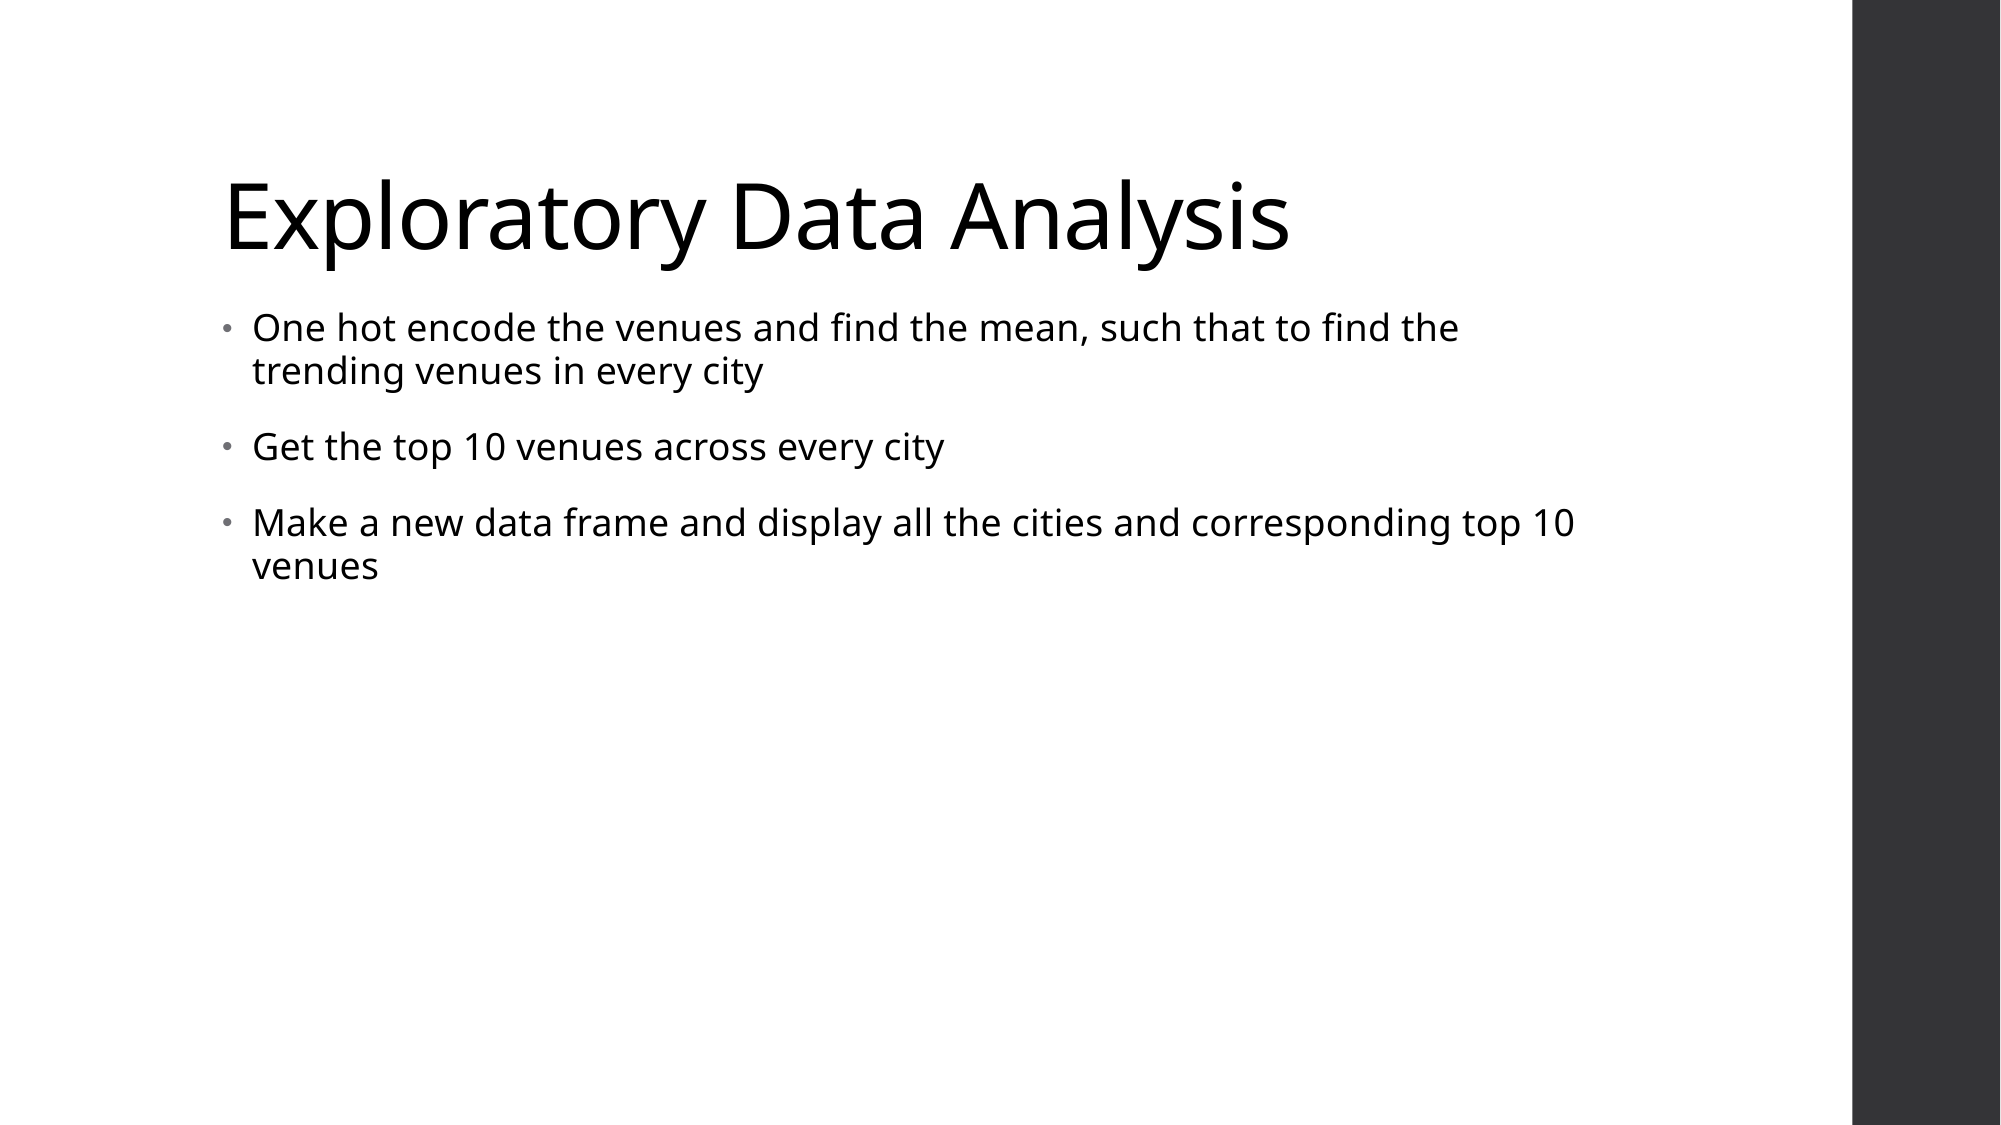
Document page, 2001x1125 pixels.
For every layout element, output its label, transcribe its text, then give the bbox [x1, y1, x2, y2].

title Exploratory Data Analysis [206, 60, 1797, 278]
list One hot encode the venues and find the mean, such that to find the trending venues in every city Get the top 10 venues across every city Make a new data frame and display all the cities and corresponding top 10 venues [206, 299, 1617, 1014]
